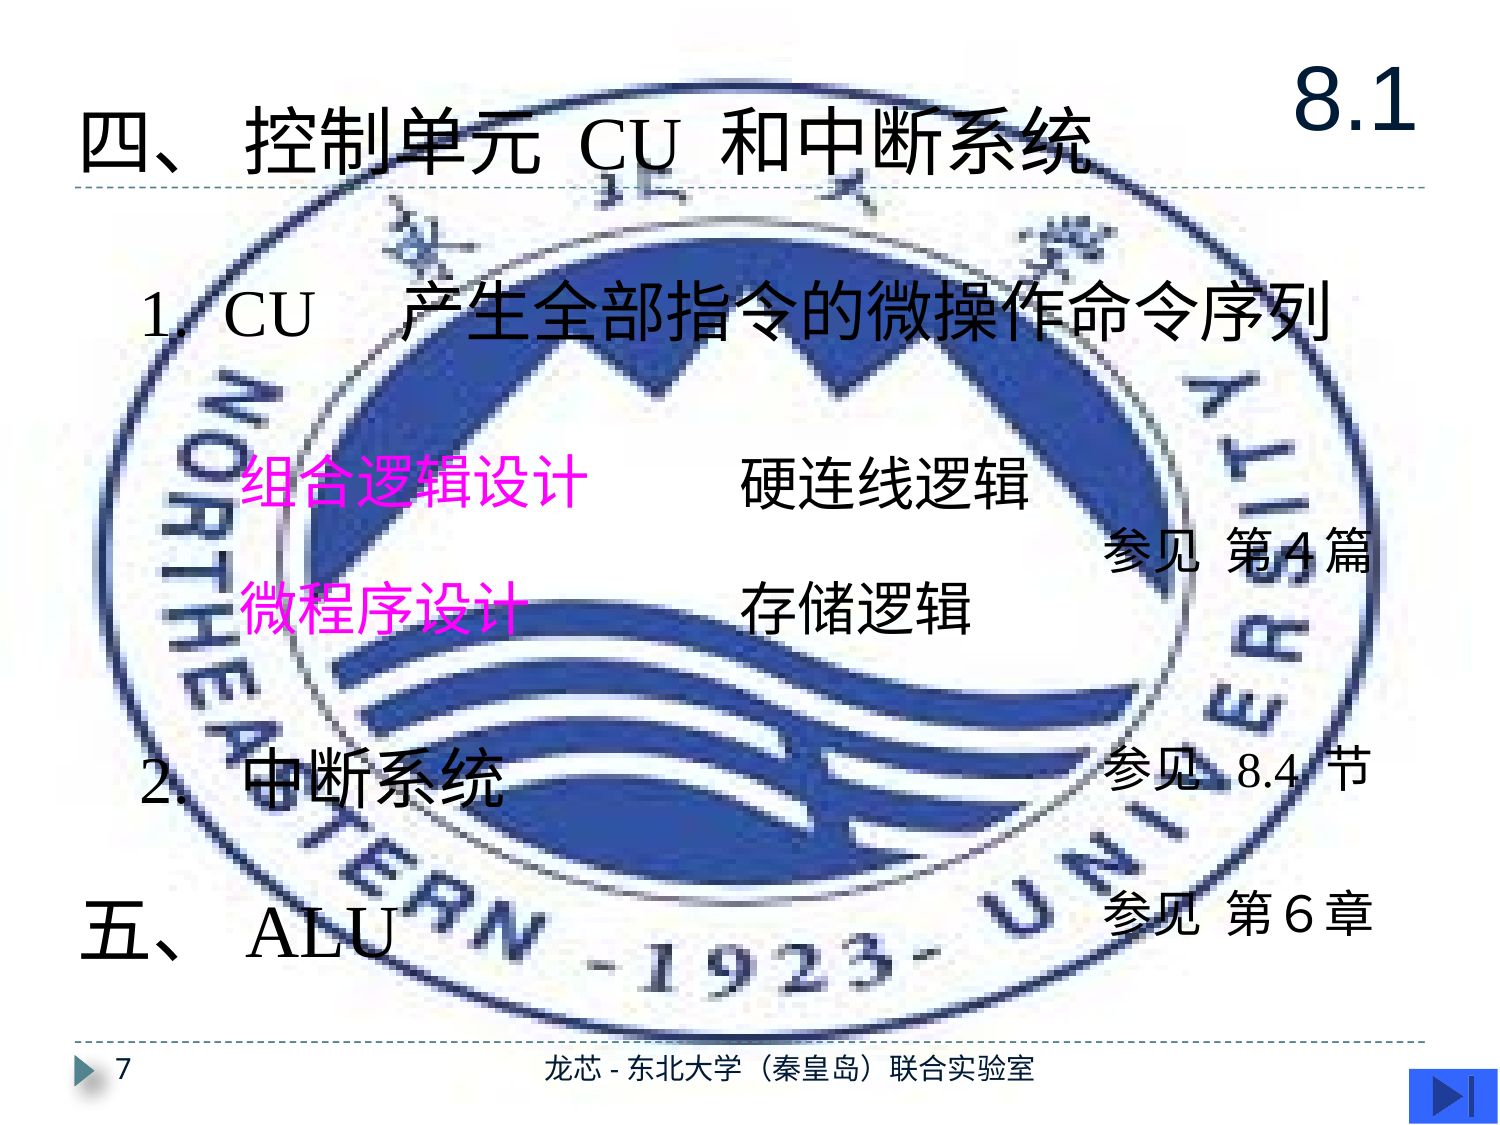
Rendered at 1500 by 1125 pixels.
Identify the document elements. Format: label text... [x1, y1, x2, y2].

text_box 8.1 [1262, 24, 1450, 163]
text_box 参见 8.4 节 [1087, 729, 1475, 805]
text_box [224, 437, 738, 651]
footer 龙芯-东北大学（秦皇岛）联合实验室 [475, 1042, 1051, 1103]
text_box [724, 439, 1263, 651]
text_box 2. 中断系统 [125, 729, 1063, 825]
text_box 五、ALU [62, 874, 1050, 980]
text_box 四、 控制单元 CU 和中断系统 [62, 87, 1113, 193]
picture [0, 0, 1500, 1125]
slide_number 7 [100, 1042, 426, 1103]
text_box 参见 第６章 [1087, 874, 1500, 950]
text_box 1. CU 产生全部指令的微操作命令序列 [124, 262, 1388, 358]
text_box [1291, 512, 1298, 588]
text_box 参见 第４篇 [1307, 512, 1500, 588]
text_box [1409, 1068, 1498, 1124]
